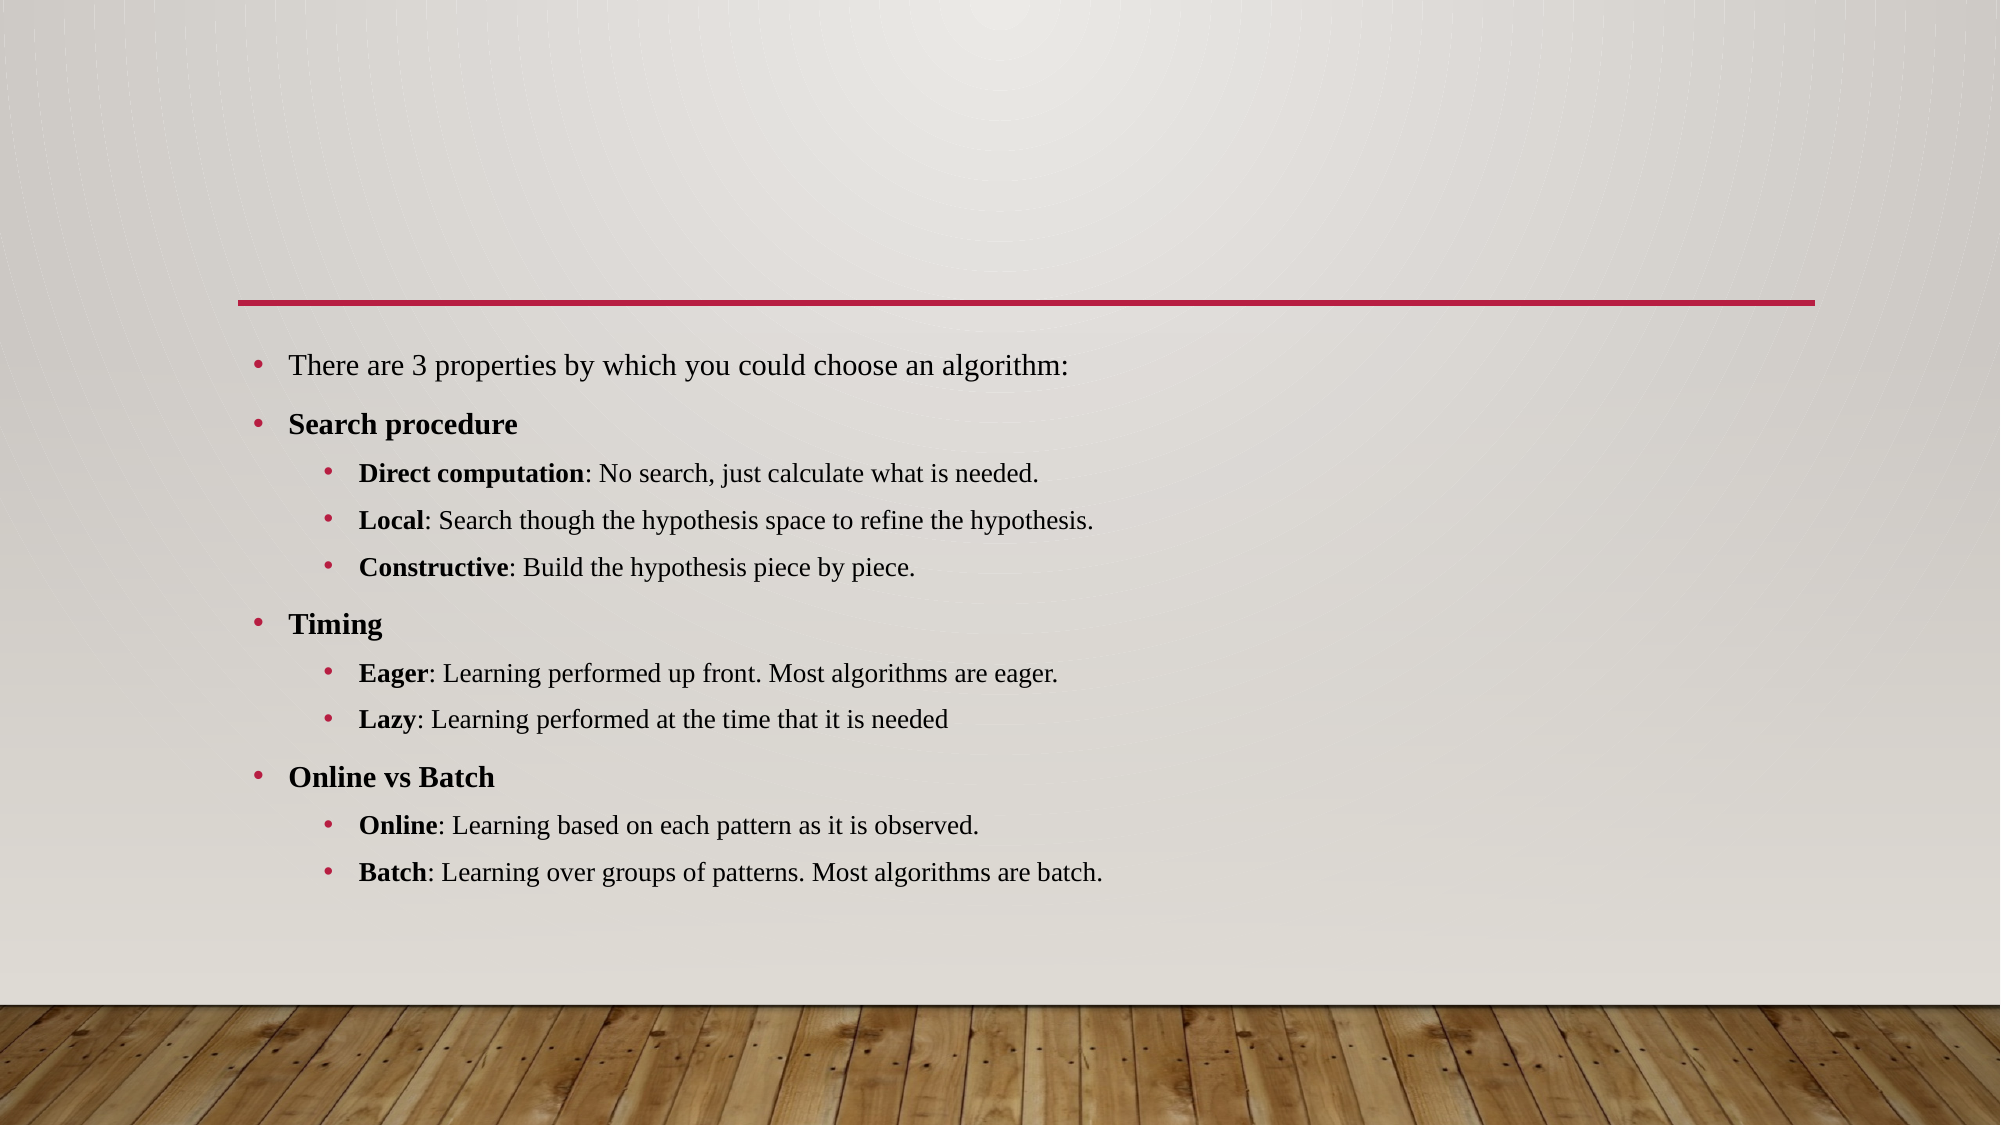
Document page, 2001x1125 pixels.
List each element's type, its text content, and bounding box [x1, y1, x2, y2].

picture [0, 1005, 2000, 1125]
list There are 3 properties by which you could choose an algorithm: Search procedure Direct computation: No search, just calculate what is needed. Local: Search though the hypothesis space to refine the hypothesis. Constructive: Build the hypothesis piece by piece. Timing Eager: Learning performed up front. Most algorithms are eager. Lazy: Learning performed at the time that it is needed Online vs Batch Online: Learning based on each pattern as it is observed. Batch: Learning over groups of patterns. Most algorithms are batch. [238, 330, 1814, 897]
